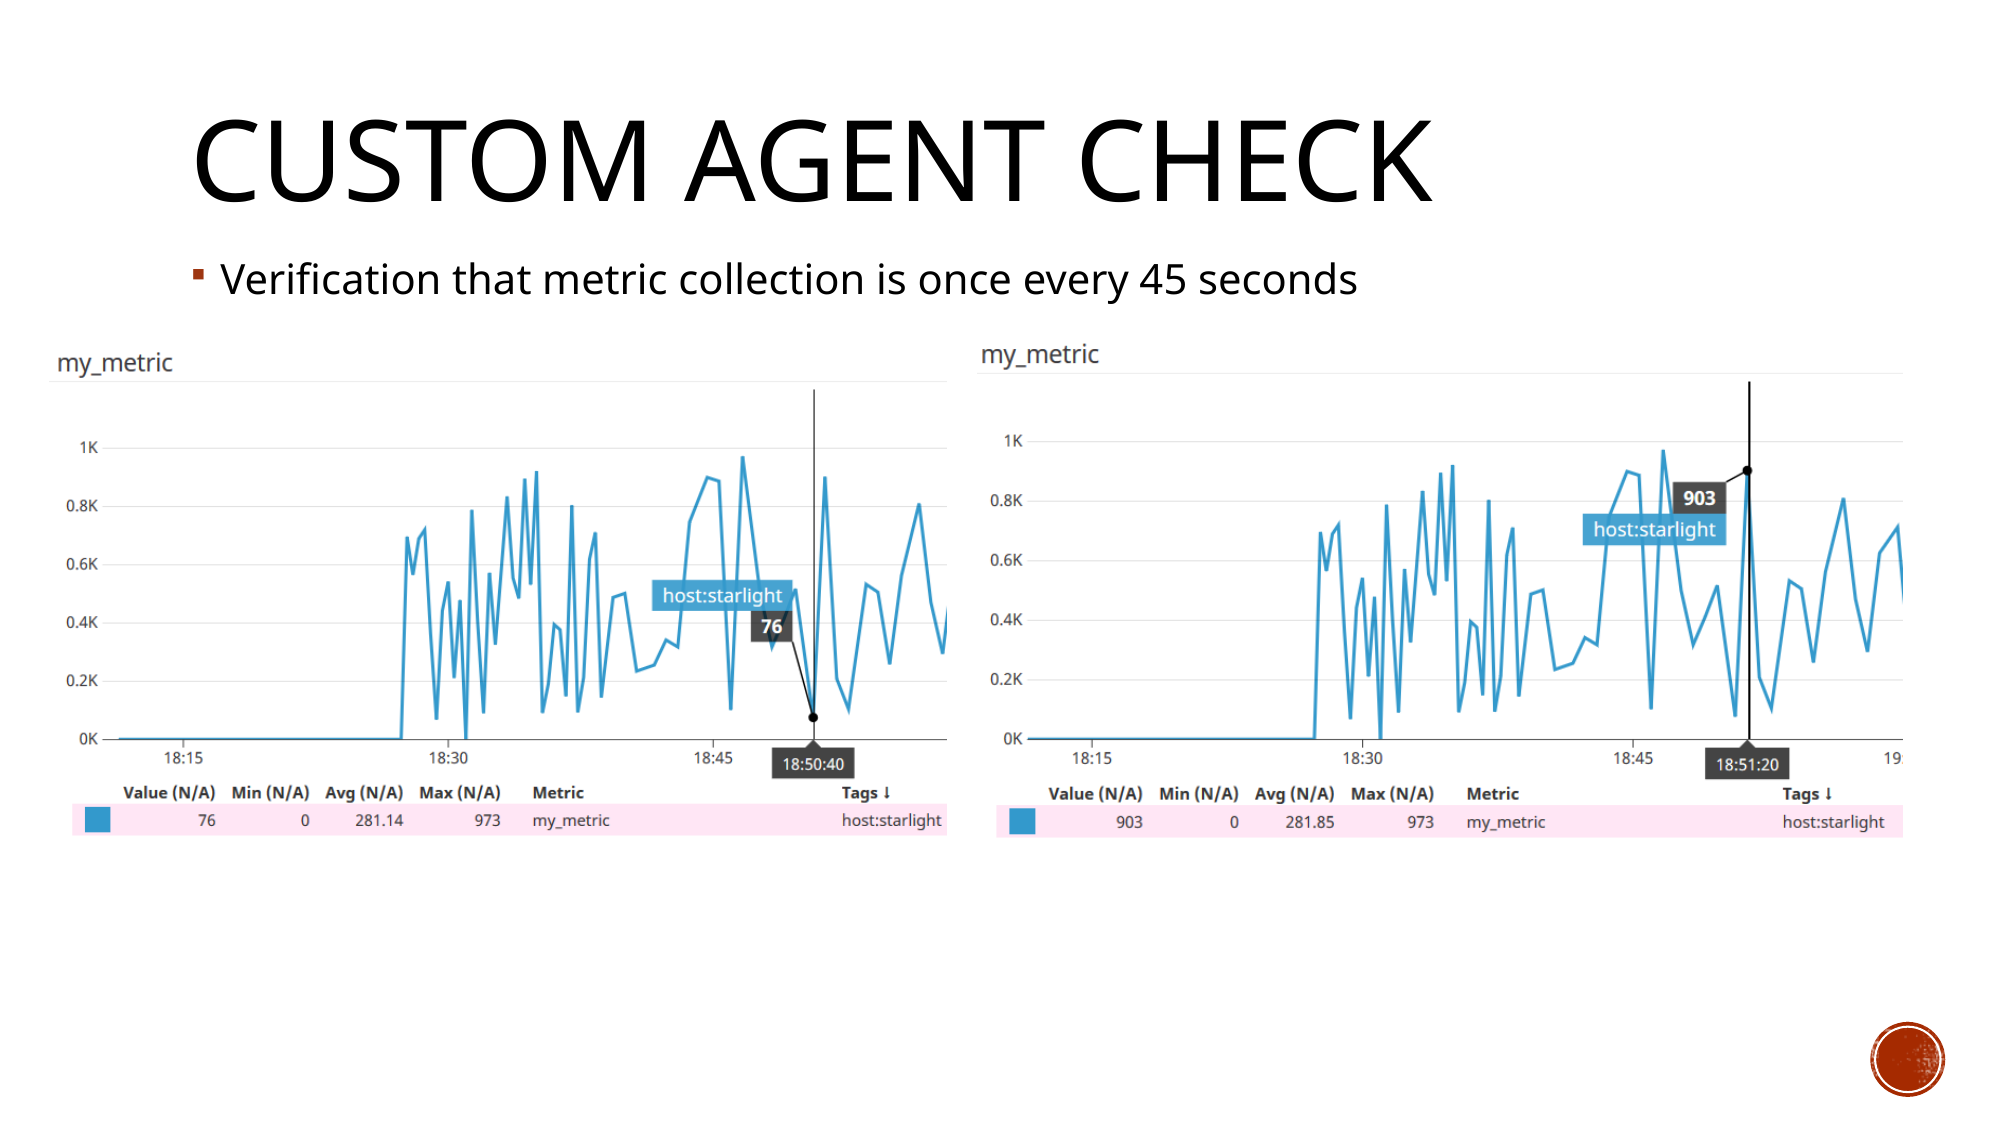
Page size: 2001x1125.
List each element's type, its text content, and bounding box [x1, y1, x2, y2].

picture [977, 335, 1903, 856]
title Custom agent check [175, 79, 1826, 251]
list Verification that metric collection is once every 45 seconds [175, 251, 1826, 1013]
picture [49, 345, 947, 844]
